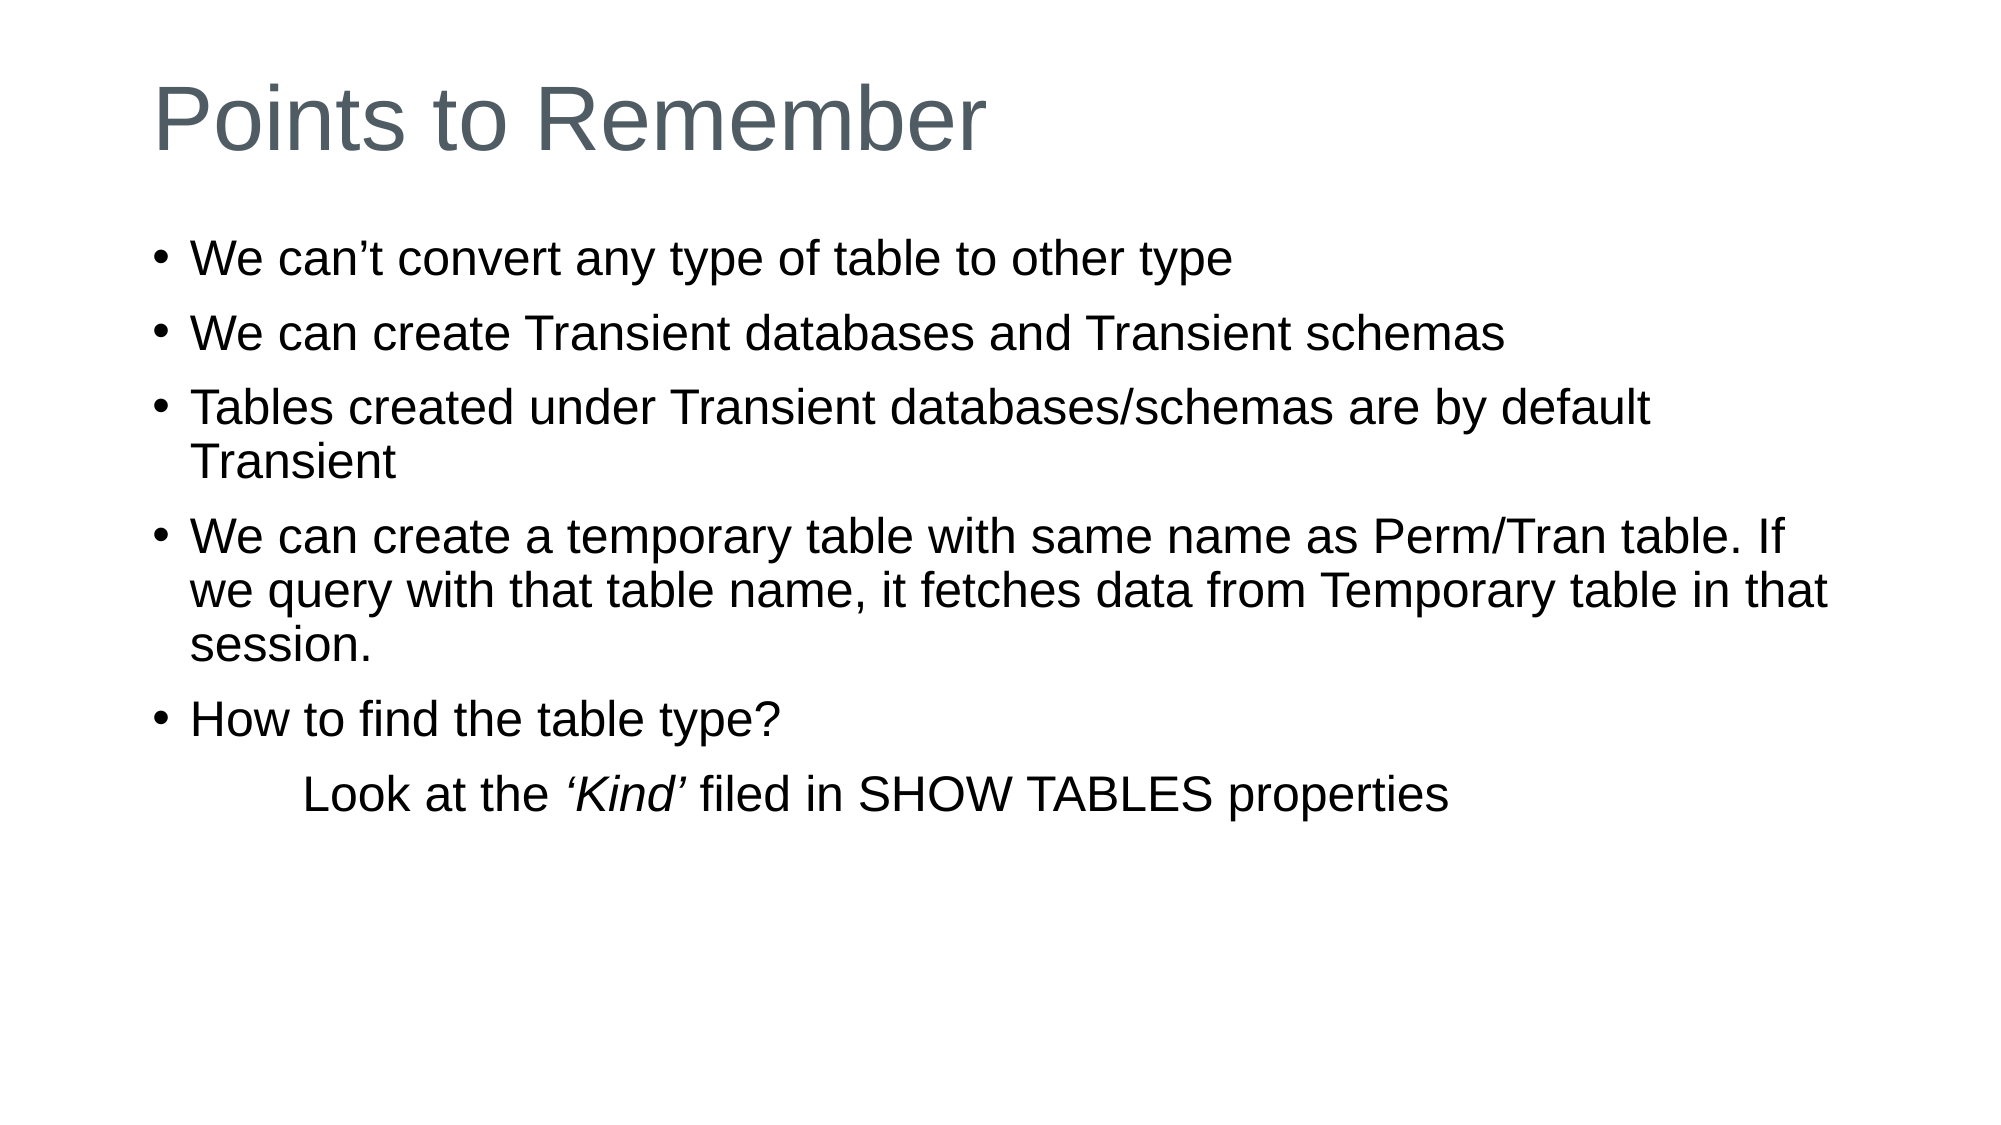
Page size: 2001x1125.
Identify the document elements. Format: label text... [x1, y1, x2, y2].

list We can’t convert any type of table to other type We can create Transient databases and Transient schemas Tables created under Transient databases/schemas are by default Transient We can create a temporary table with same name as Perm/Tran table. If we query with that table name, it fetches data from Temporary table in that session. How to find the table type? Look at the ‘Kind’ filed in SHOW TABLES properties [137, 224, 1863, 939]
title Points to Remember [137, 59, 1863, 183]
